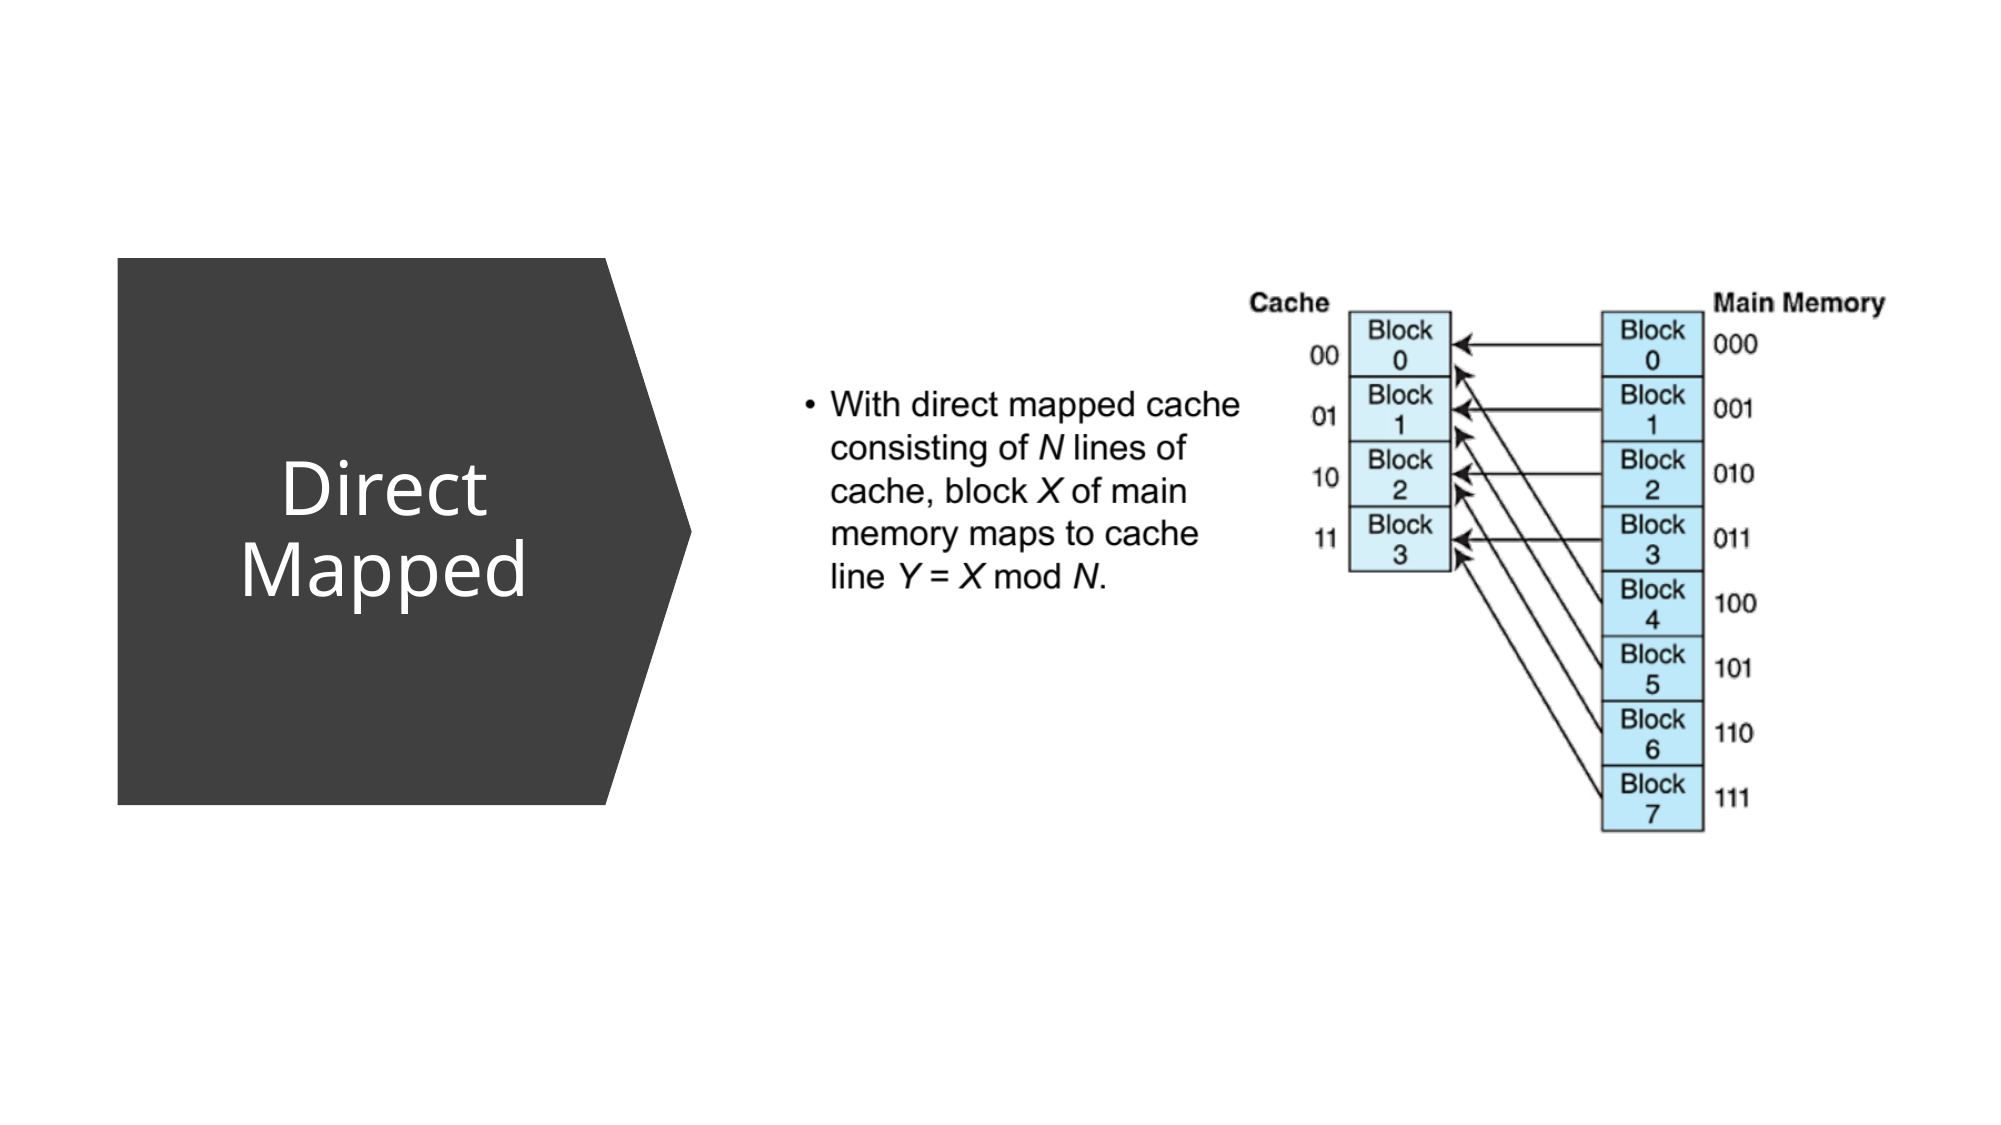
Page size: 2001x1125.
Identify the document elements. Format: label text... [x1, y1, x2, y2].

text_box [116, 257, 693, 807]
title Direct Mapped [168, 322, 601, 741]
picture [783, 273, 1896, 852]
